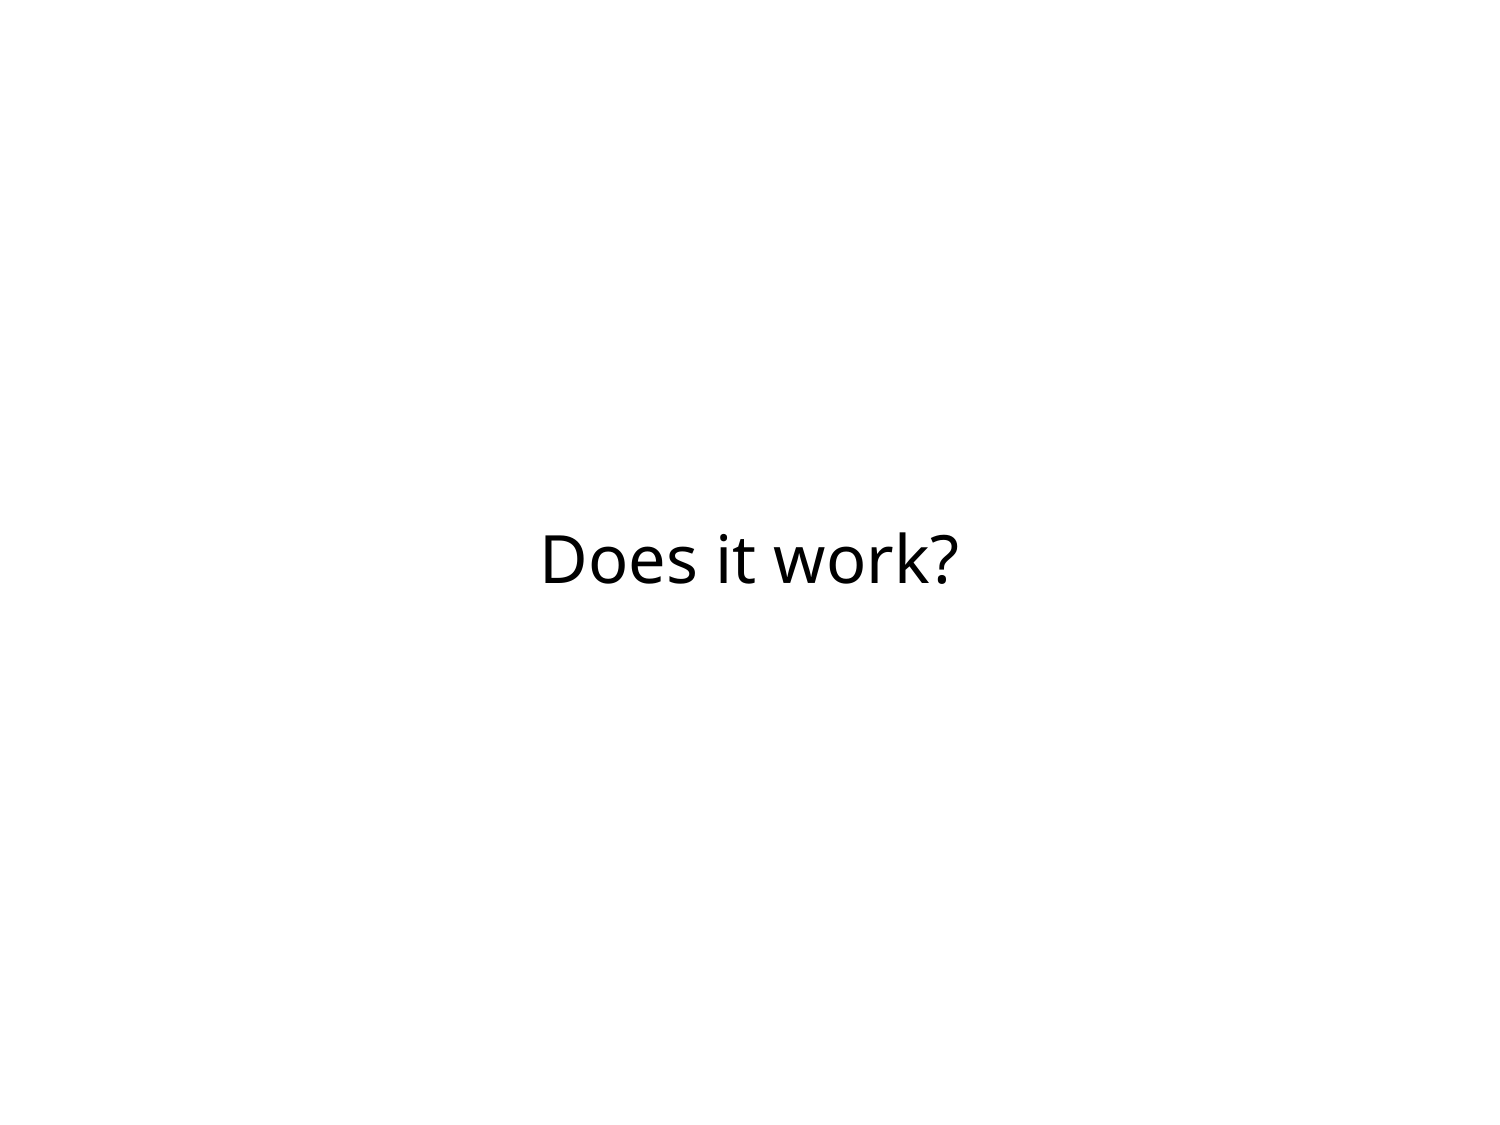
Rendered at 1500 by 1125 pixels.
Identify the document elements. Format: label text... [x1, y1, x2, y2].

text_box Does it work? [532, 509, 968, 604]
